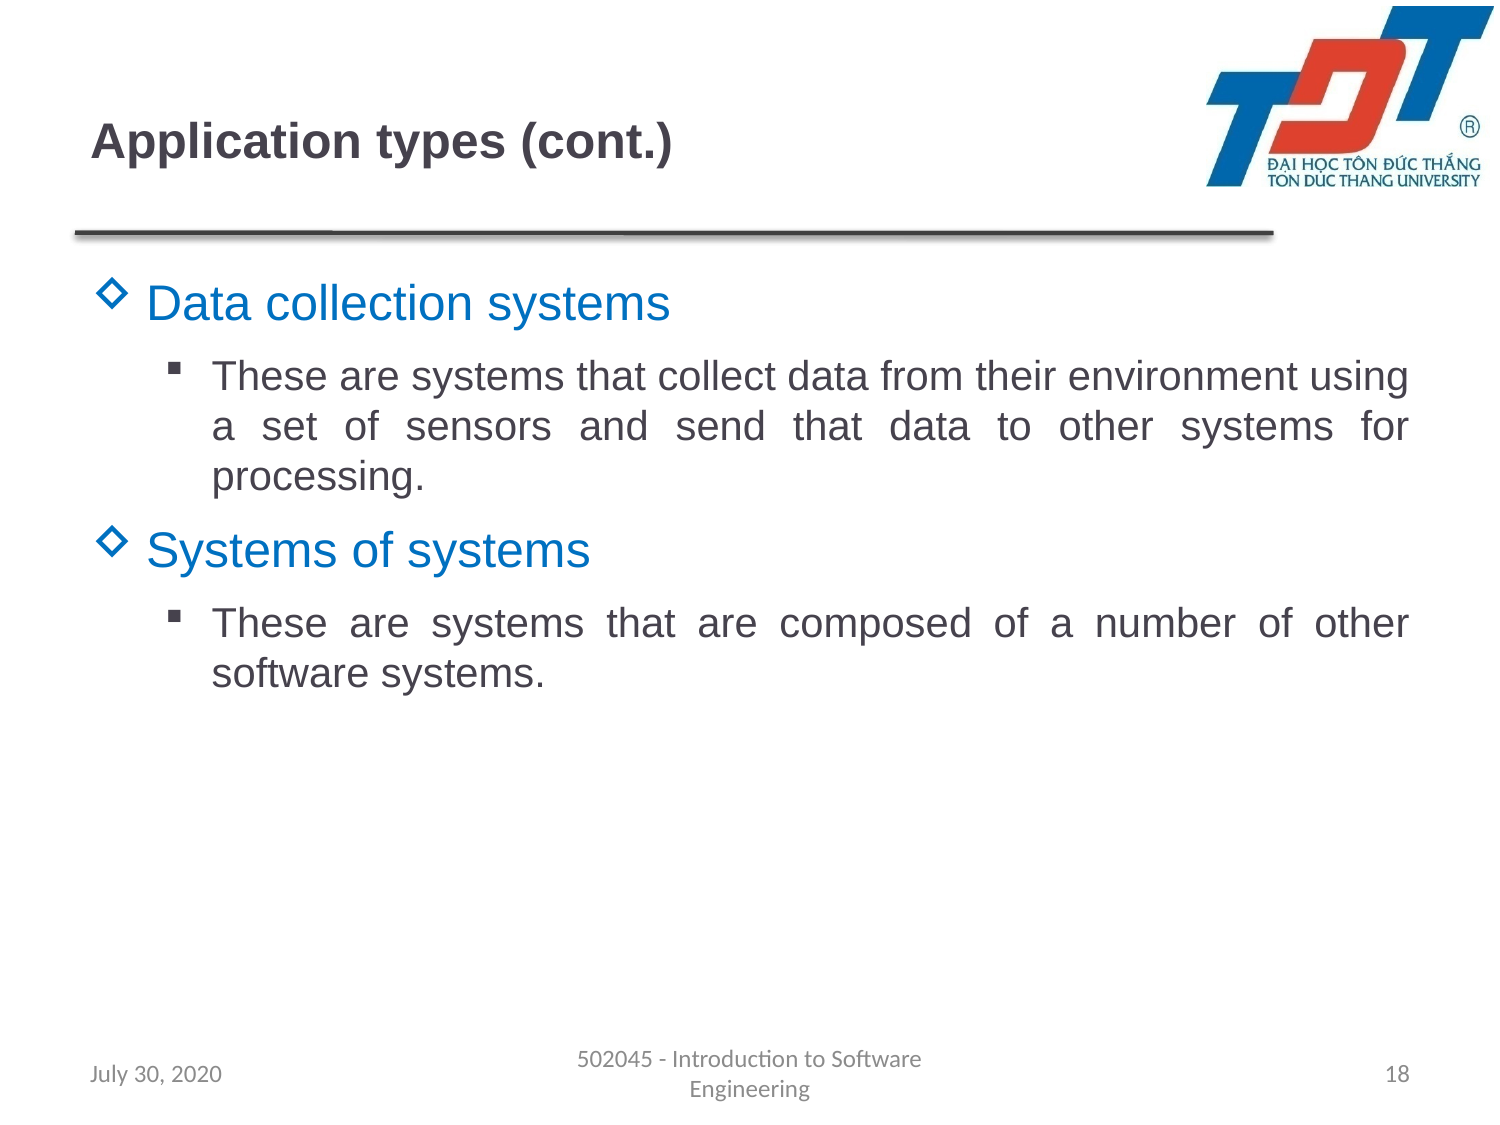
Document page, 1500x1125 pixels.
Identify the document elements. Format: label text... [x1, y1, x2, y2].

list Data collection systems These are systems that collect data from their environment using a set of sensors and send that data to other systems for processing. Systems of systems These are systems that are composed of a number of other software systems. [75, 262, 1425, 1005]
picture [1206, 6, 1494, 187]
slide_number 18 [1074, 1042, 1425, 1103]
title Application types (cont.) [74, 44, 1272, 233]
footer 502045 - Introduction to Software Engineering [512, 1042, 988, 1103]
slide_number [75, 1042, 425, 1103]
